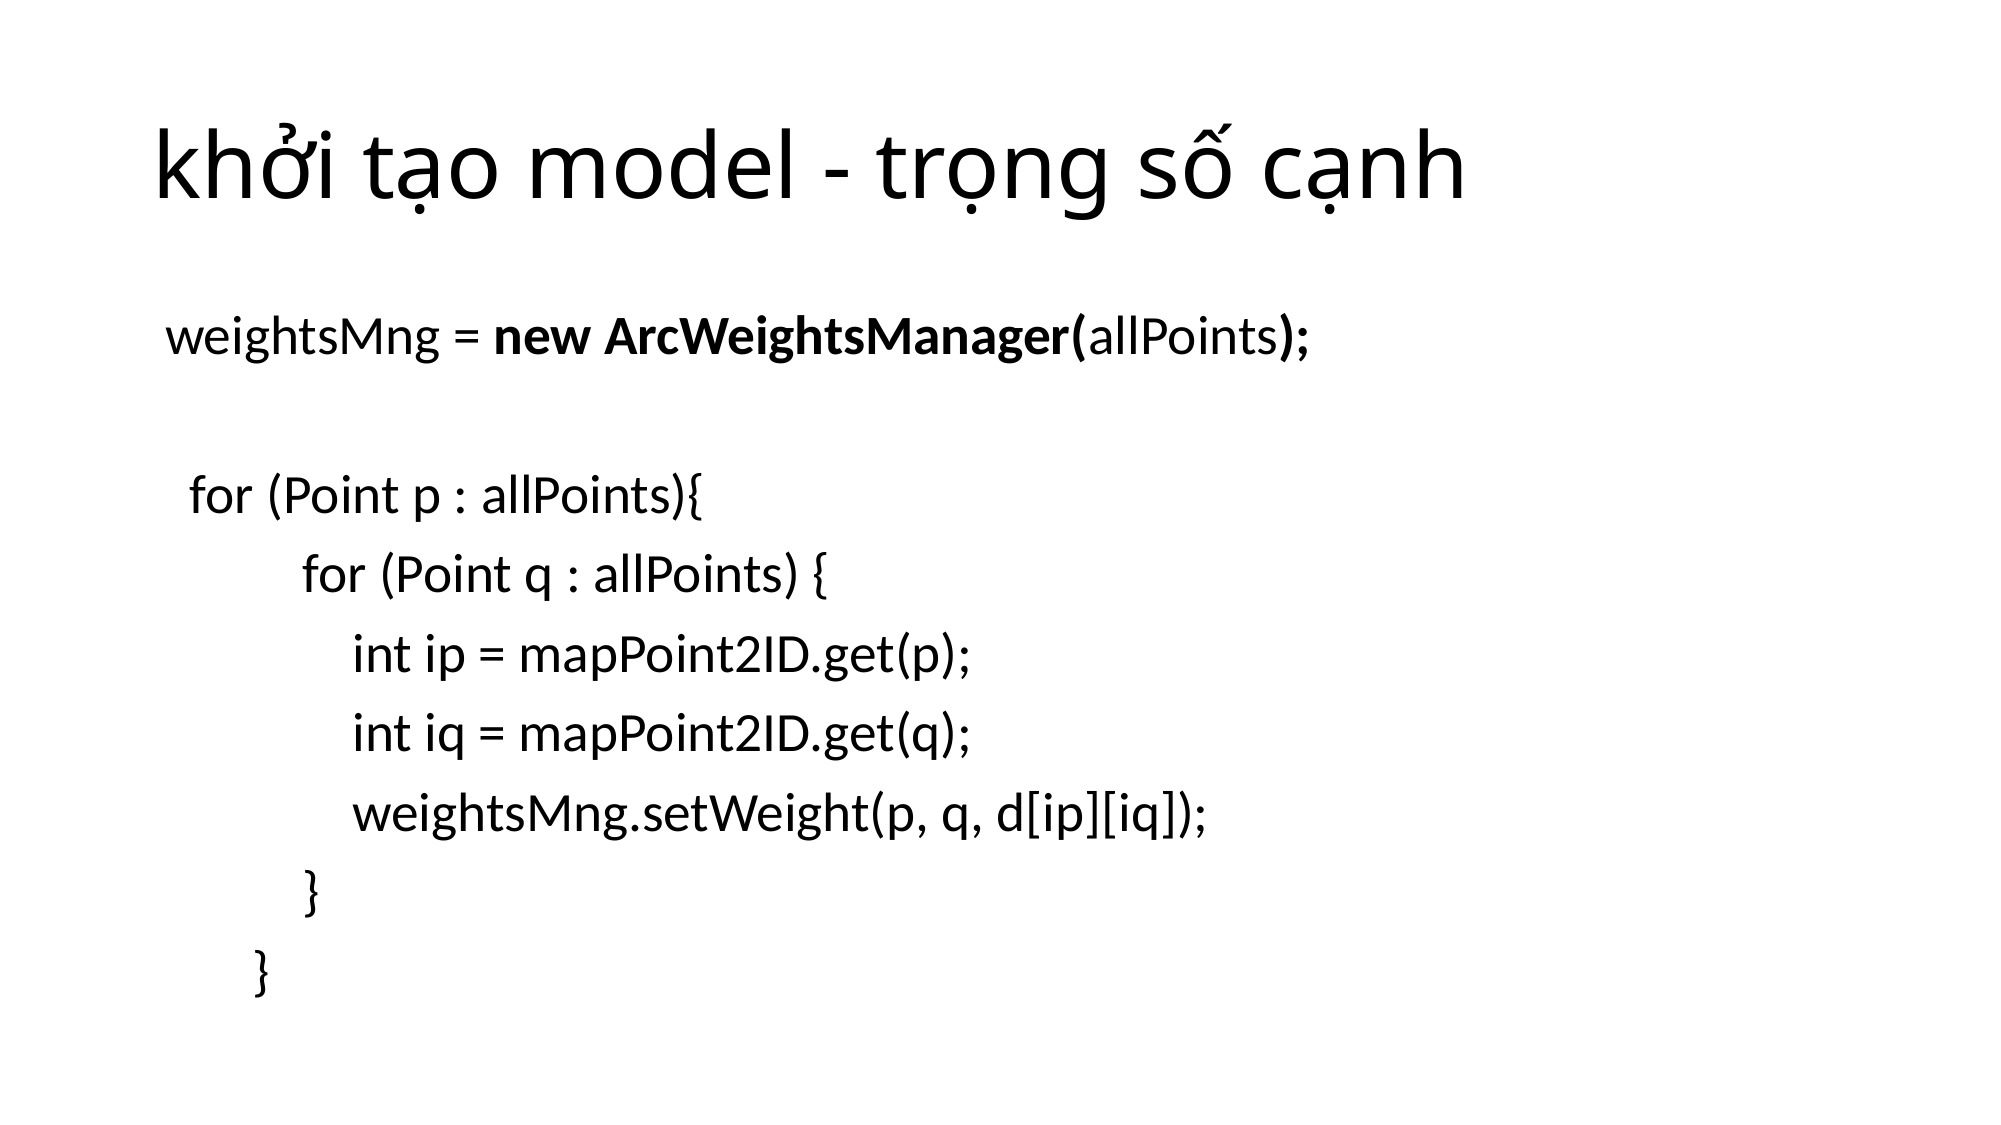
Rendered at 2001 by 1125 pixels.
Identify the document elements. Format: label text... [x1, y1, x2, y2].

title khởi tạo model - trọng số cạnh [137, 59, 1863, 278]
list weightsMng = new ArcWeightsManager(allPoints); for (Point p : allPoints){ for (Point q : allPoints) { int ip = mapPoint2ID.get(p); int iq = mapPoint2ID.get(q); weightsMng.setWeight(p, q, d[ip][iq]); } } [137, 299, 1863, 1014]
